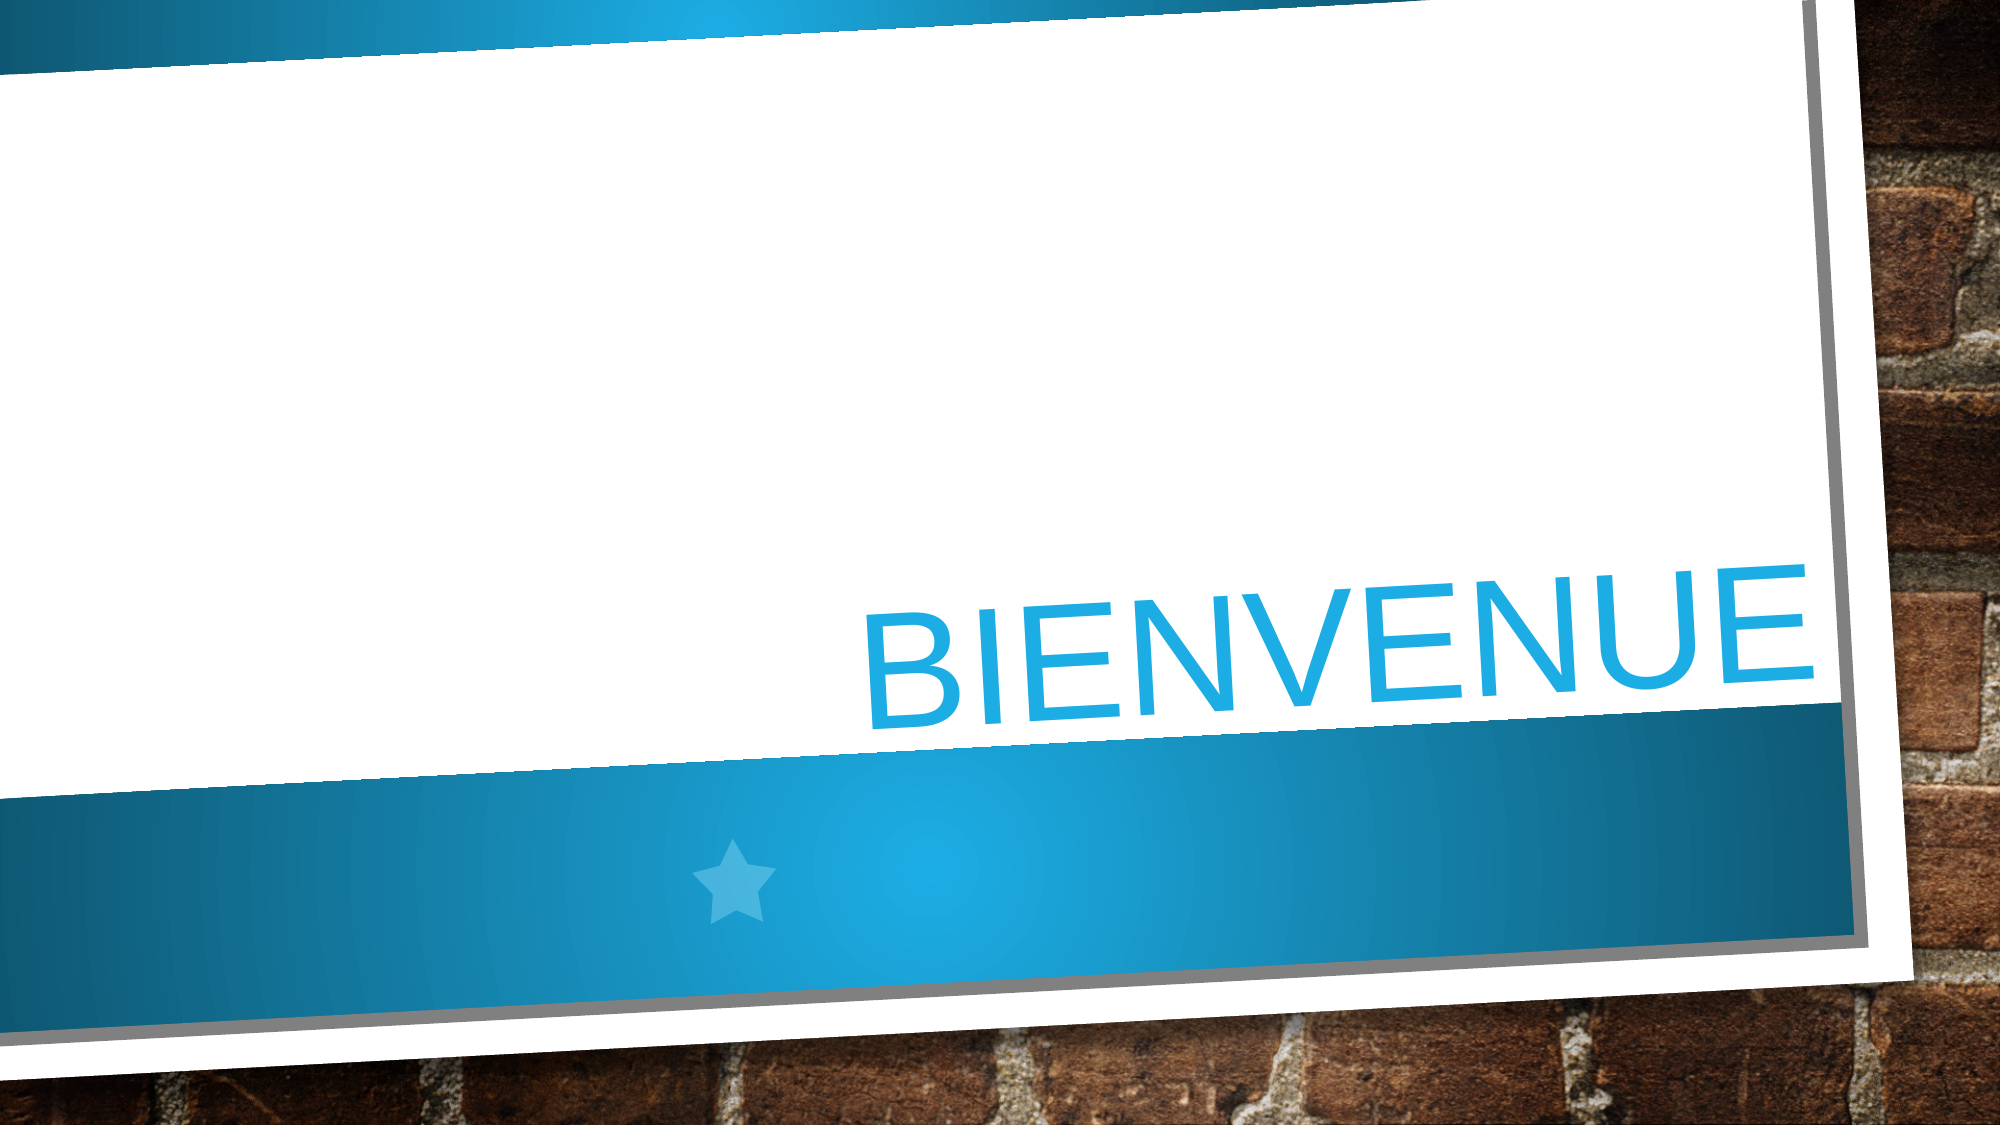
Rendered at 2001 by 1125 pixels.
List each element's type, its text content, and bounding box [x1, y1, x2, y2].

title Bienvenue [691, 519, 1840, 790]
picture [0, 0, 2000, 1125]
